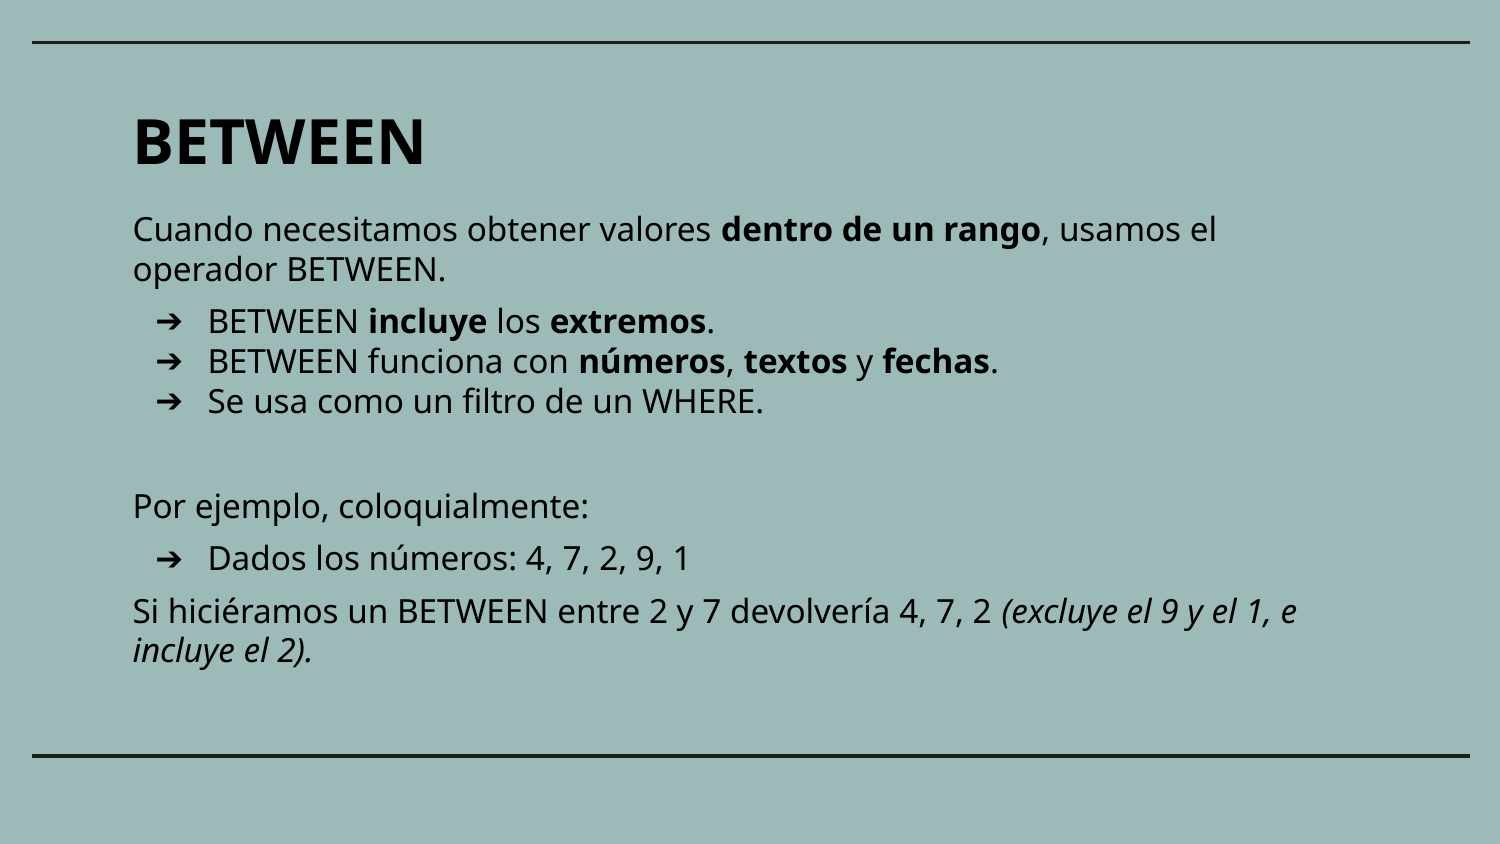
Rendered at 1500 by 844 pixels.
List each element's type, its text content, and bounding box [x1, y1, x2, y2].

text_box Cuando necesitamos obtener valores dentro de un rango, usamos el operador BETWEEN. BETWEEN incluye los extremos. BETWEEN funciona con números, textos y fechas. Se usa como un filtro de un WHERE. Por ejemplo, coloquialmente: Dados los números: 4, 7, 2, 9, 1 Si hiciéramos un BETWEEN entre 2 y 7 devolvería 4, 7, 2 (excluye el 9 y el 1, e incluye el 2). [117, 193, 1324, 304]
text_box BETWEEN [117, 90, 1383, 193]
